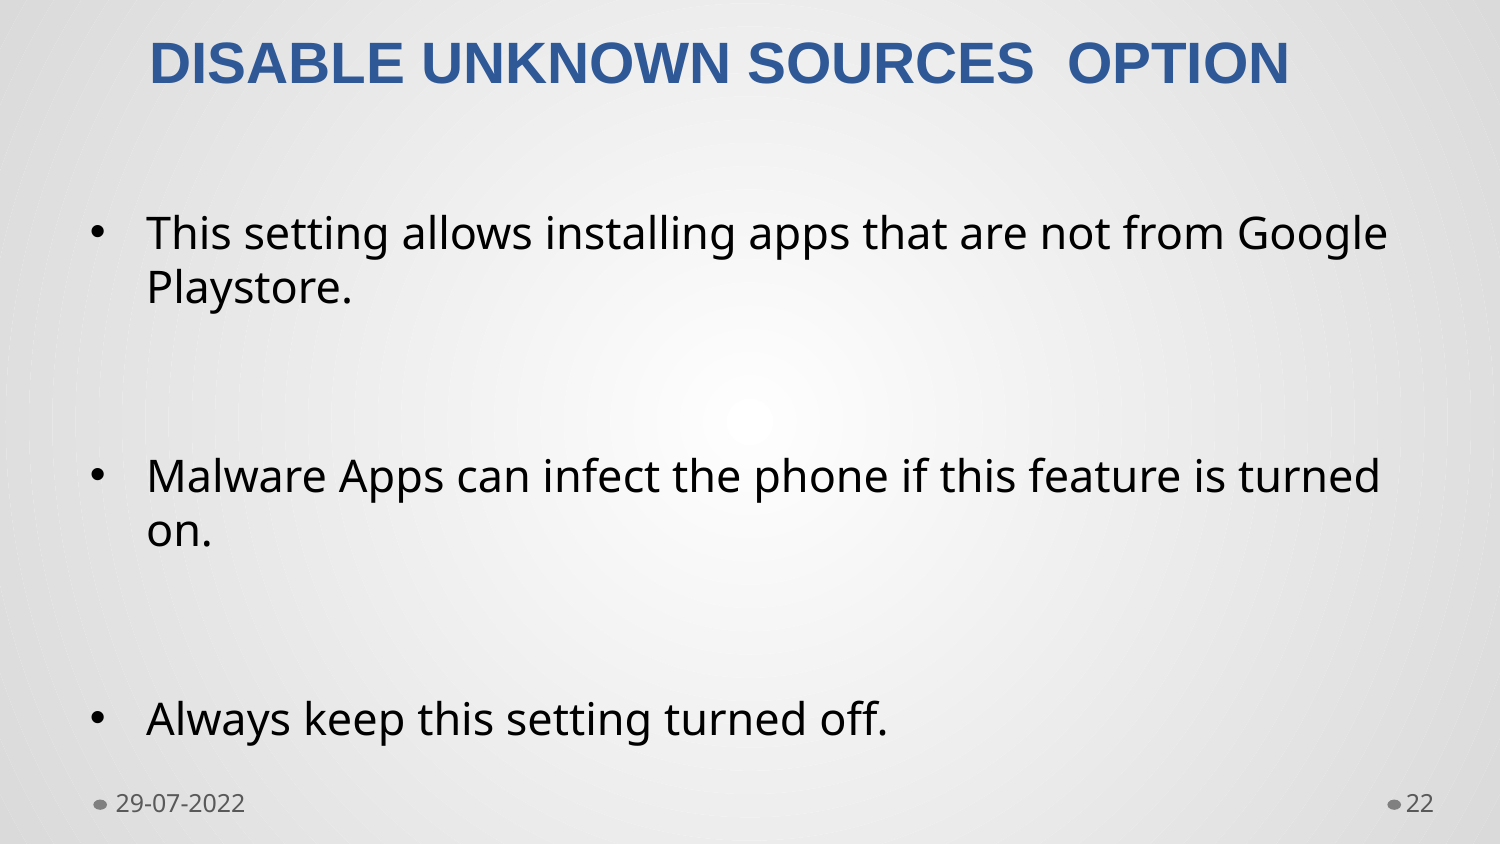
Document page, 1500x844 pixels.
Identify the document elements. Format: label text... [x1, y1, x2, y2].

title DISABLE UNKNOWN SOURCES OPTION [29, 58, 1412, 103]
list This setting allows installing apps that are not from Google Playstore. Malware Apps can infect the phone if this feature is turned on. Always keep this setting turned off. [75, 196, 1425, 754]
footer 29-07-2022 [108, 782, 576, 827]
slide_number 22 [1401, 782, 1494, 827]
